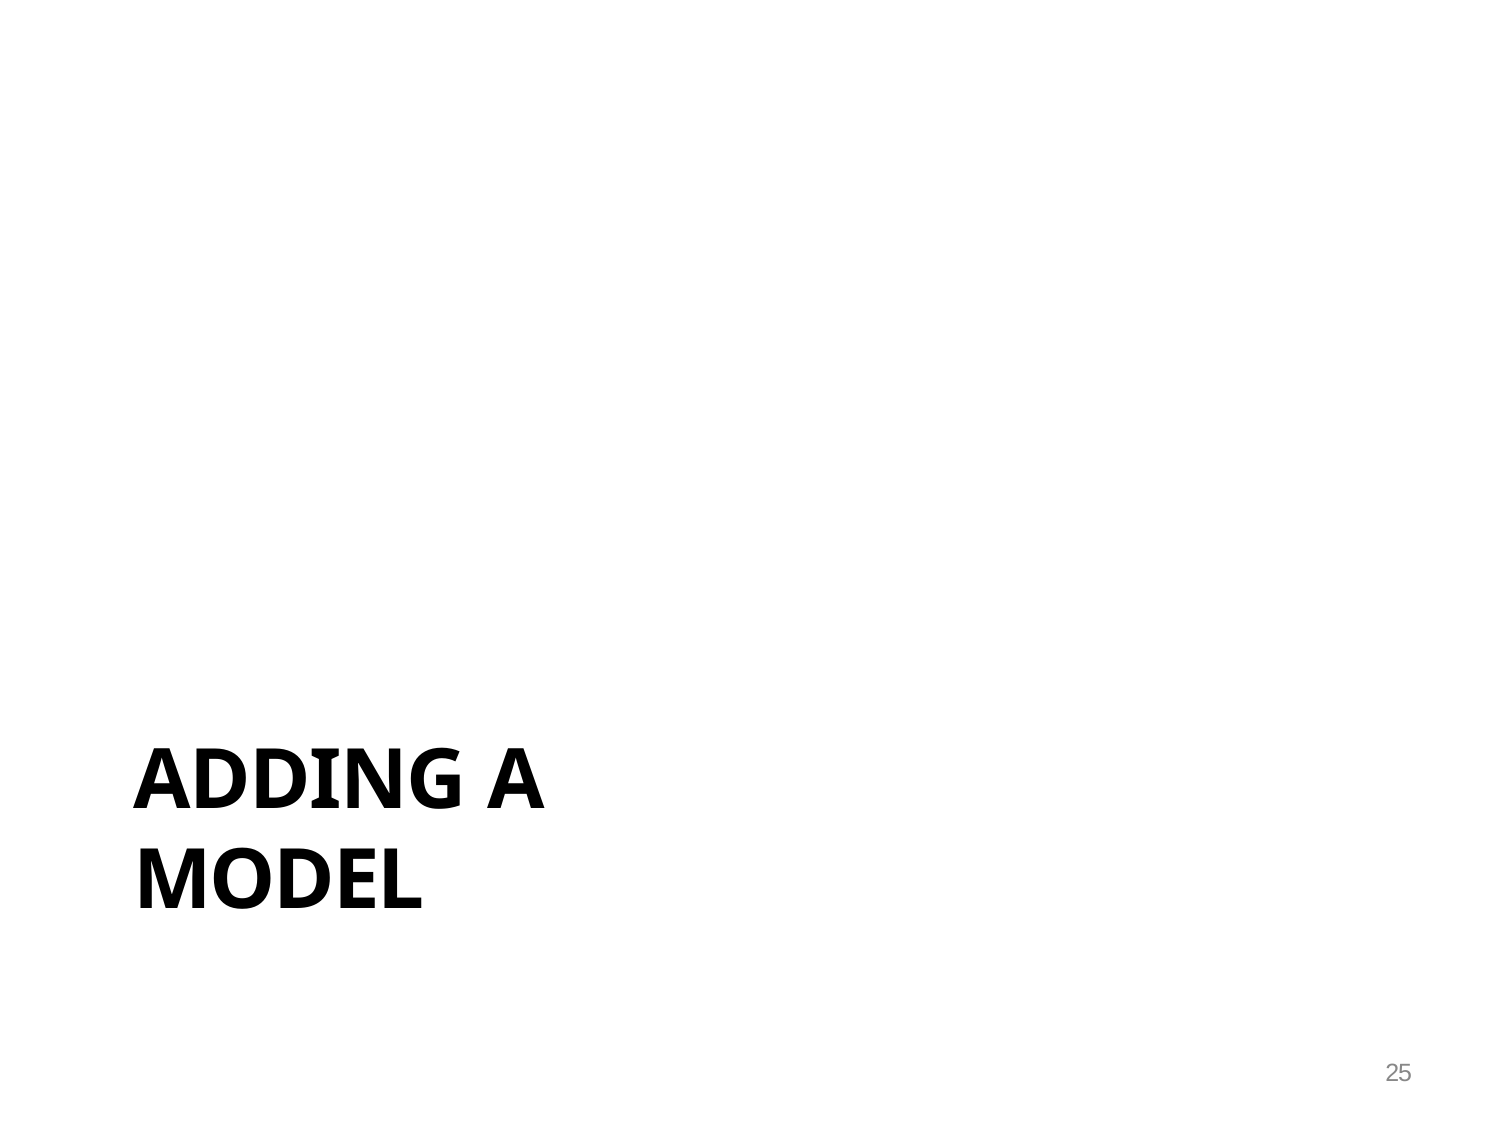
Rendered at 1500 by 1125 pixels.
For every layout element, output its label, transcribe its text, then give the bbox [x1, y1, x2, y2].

title ADDING A MODEL [131, 723, 767, 926]
slide_number 25 [1297, 1060, 1413, 1086]
